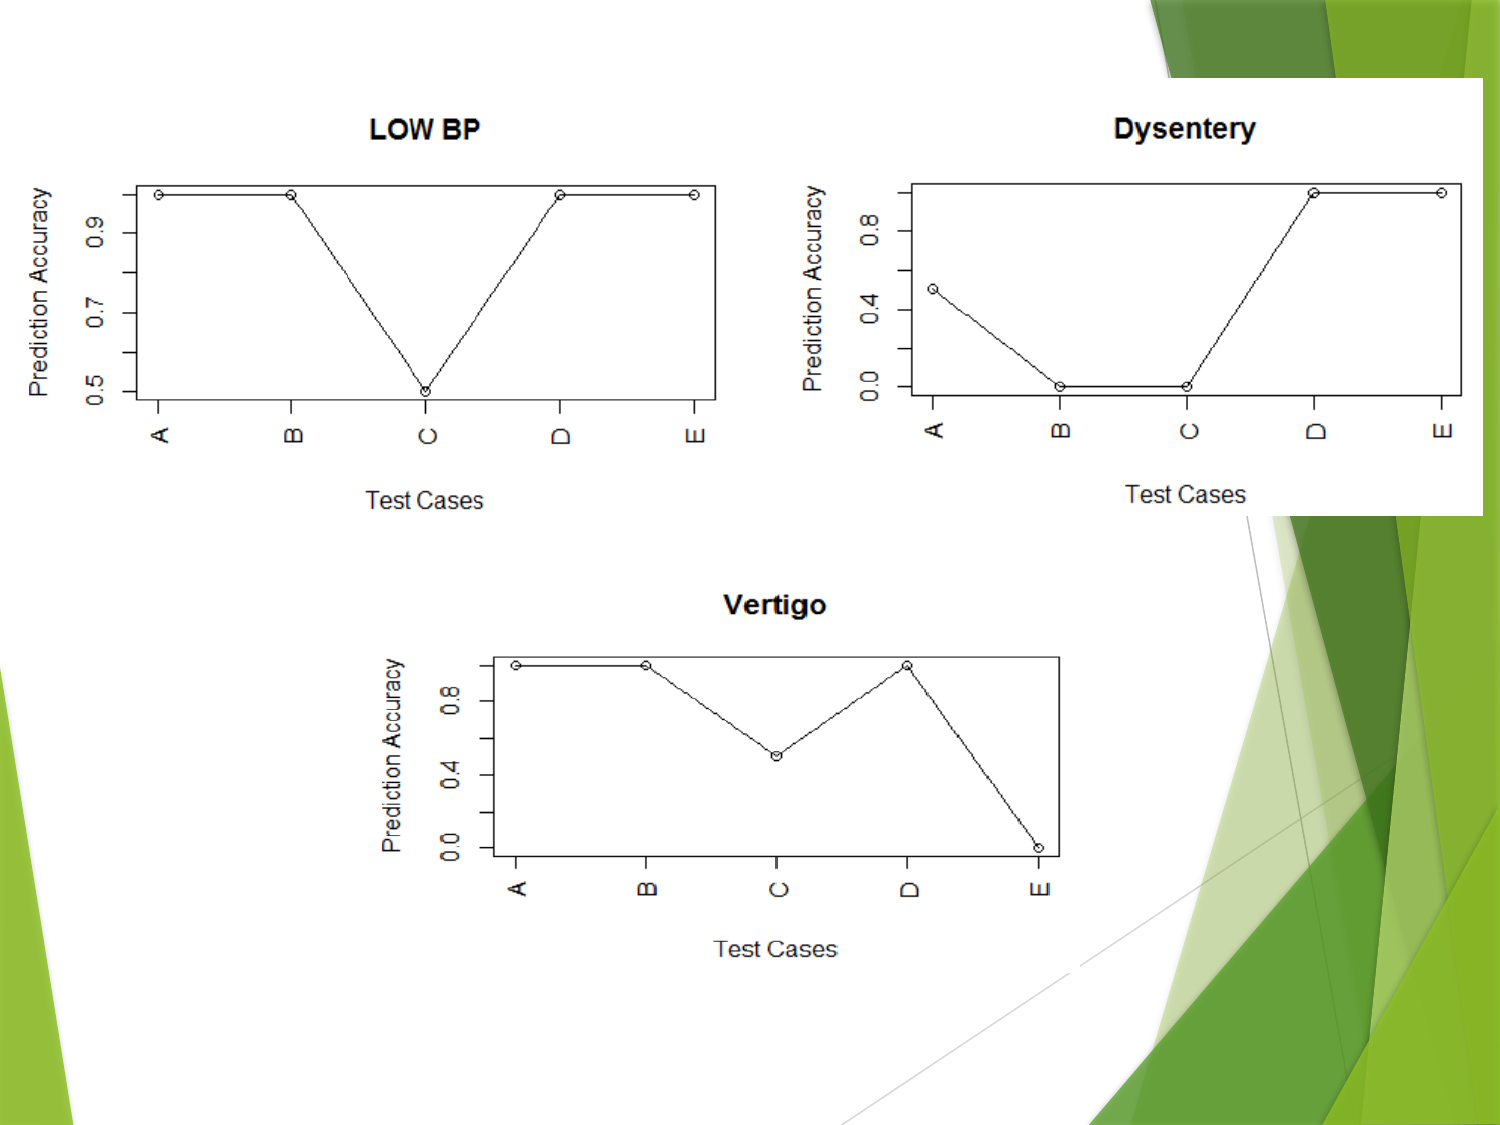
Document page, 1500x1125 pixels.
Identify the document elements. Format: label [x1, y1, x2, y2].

picture [28, 77, 731, 529]
picture [796, 77, 1483, 516]
picture [381, 561, 1080, 974]
